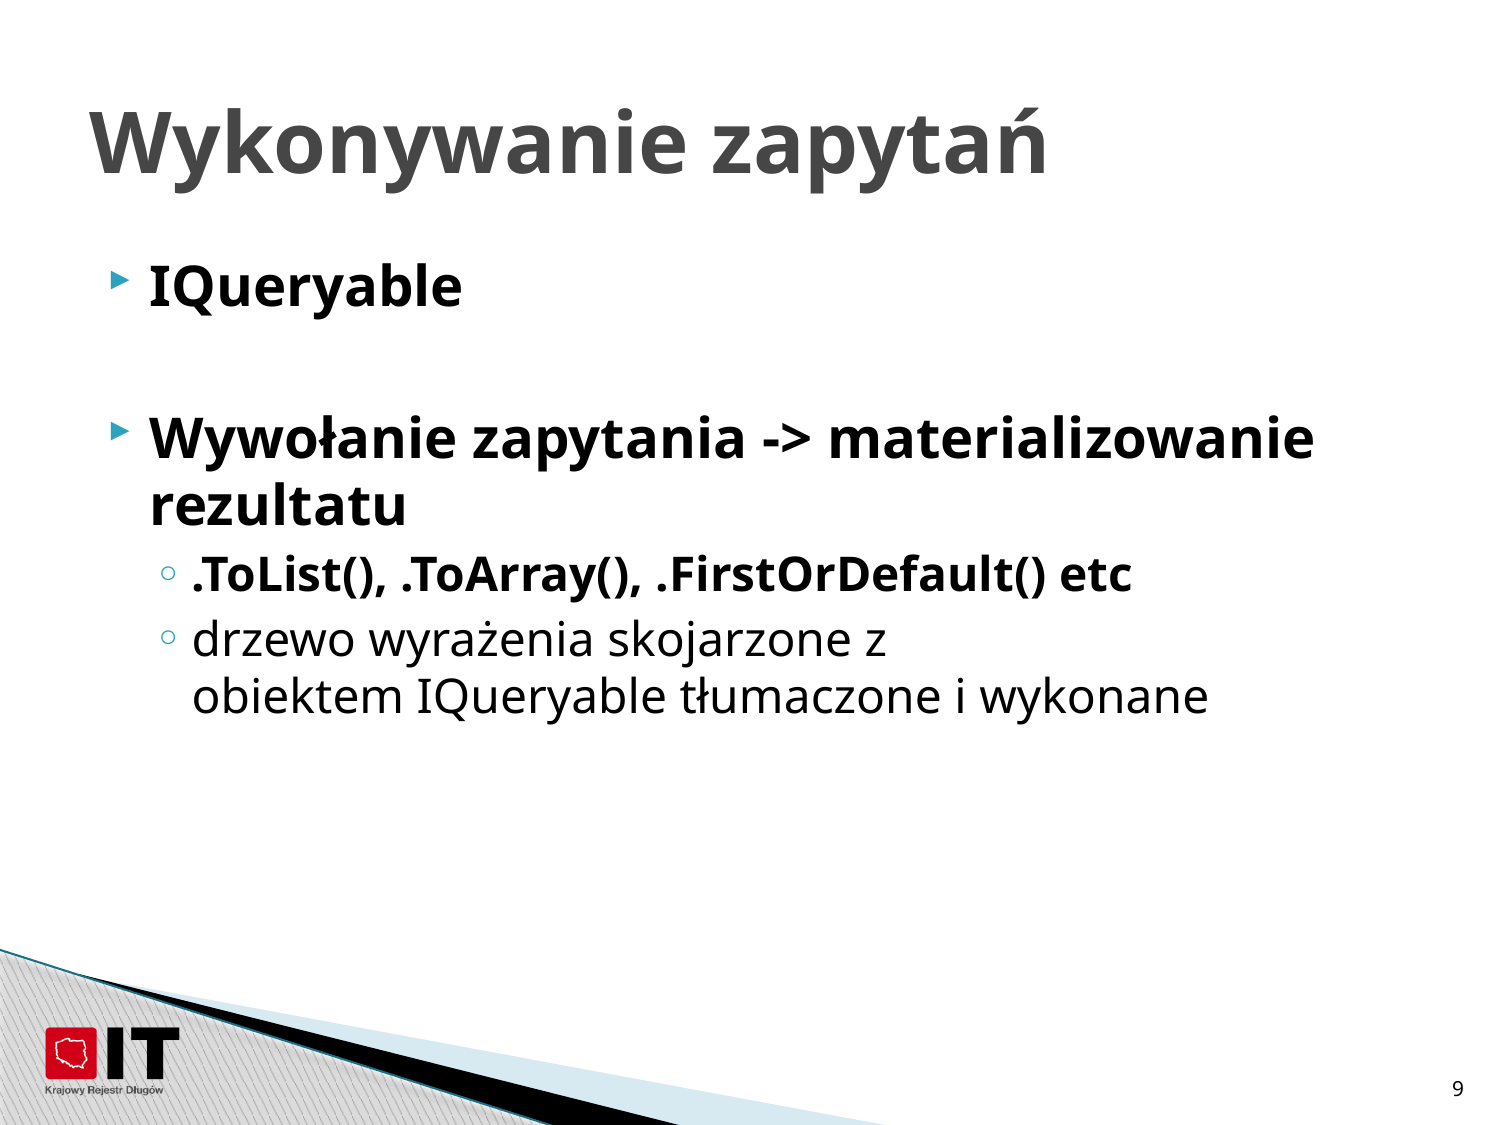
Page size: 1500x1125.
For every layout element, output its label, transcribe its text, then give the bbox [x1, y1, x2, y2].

picture [29, 1011, 195, 1106]
slide_number 9 [1418, 1051, 1479, 1112]
title Wykonywanie zapytań [75, 45, 1425, 233]
list IQueryable Wywołanie zapytania -> materializowanie rezultatu .ToList(), .ToArray(), .FirstOrDefault() etc drzewo wyrażenia skojarzone z obiektem IQueryable tłumaczone i wykonane [75, 243, 1425, 986]
